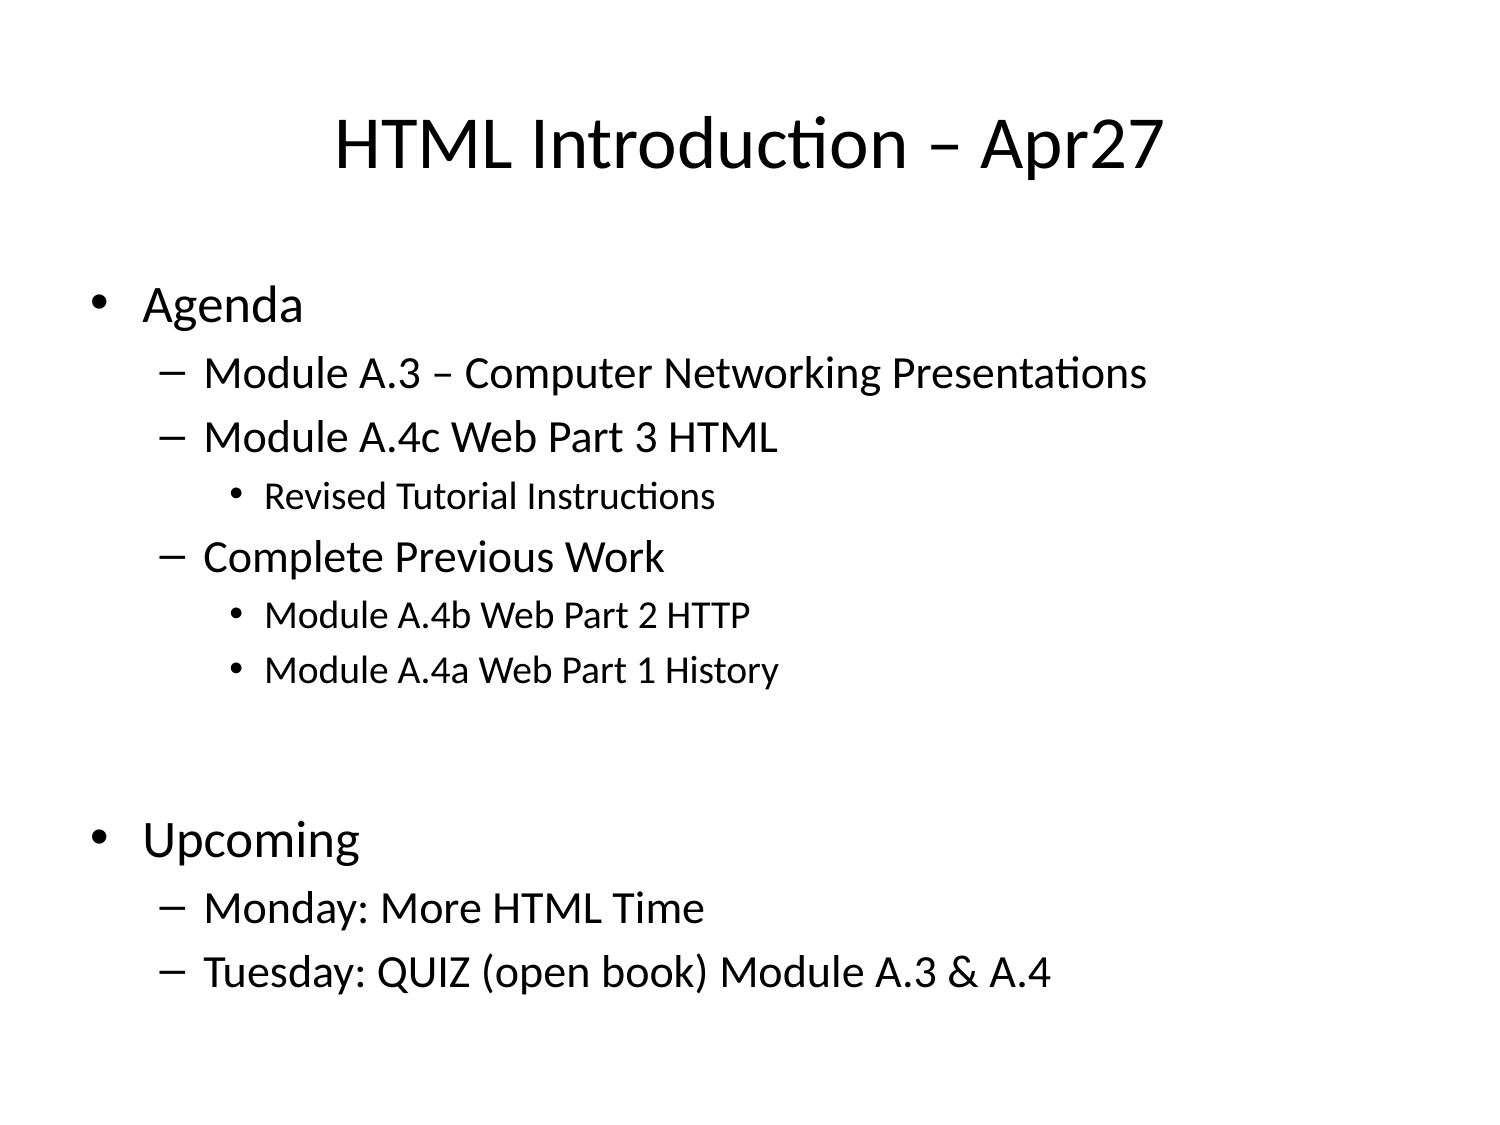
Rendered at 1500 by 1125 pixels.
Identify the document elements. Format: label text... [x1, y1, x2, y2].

title HTML Introduction – Apr27 [75, 45, 1425, 233]
list Agenda Module A.3 – Computer Networking Presentations Module A.4c Web Part 3 HTML Revised Tutorial Instructions Complete Previous Work Module A.4b Web Part 2 HTTP Module A.4a Web Part 1 History Upcoming Monday: More HTML Time Tuesday: QUIZ (open book) Module A.3 & A.4 [75, 262, 1425, 1005]
